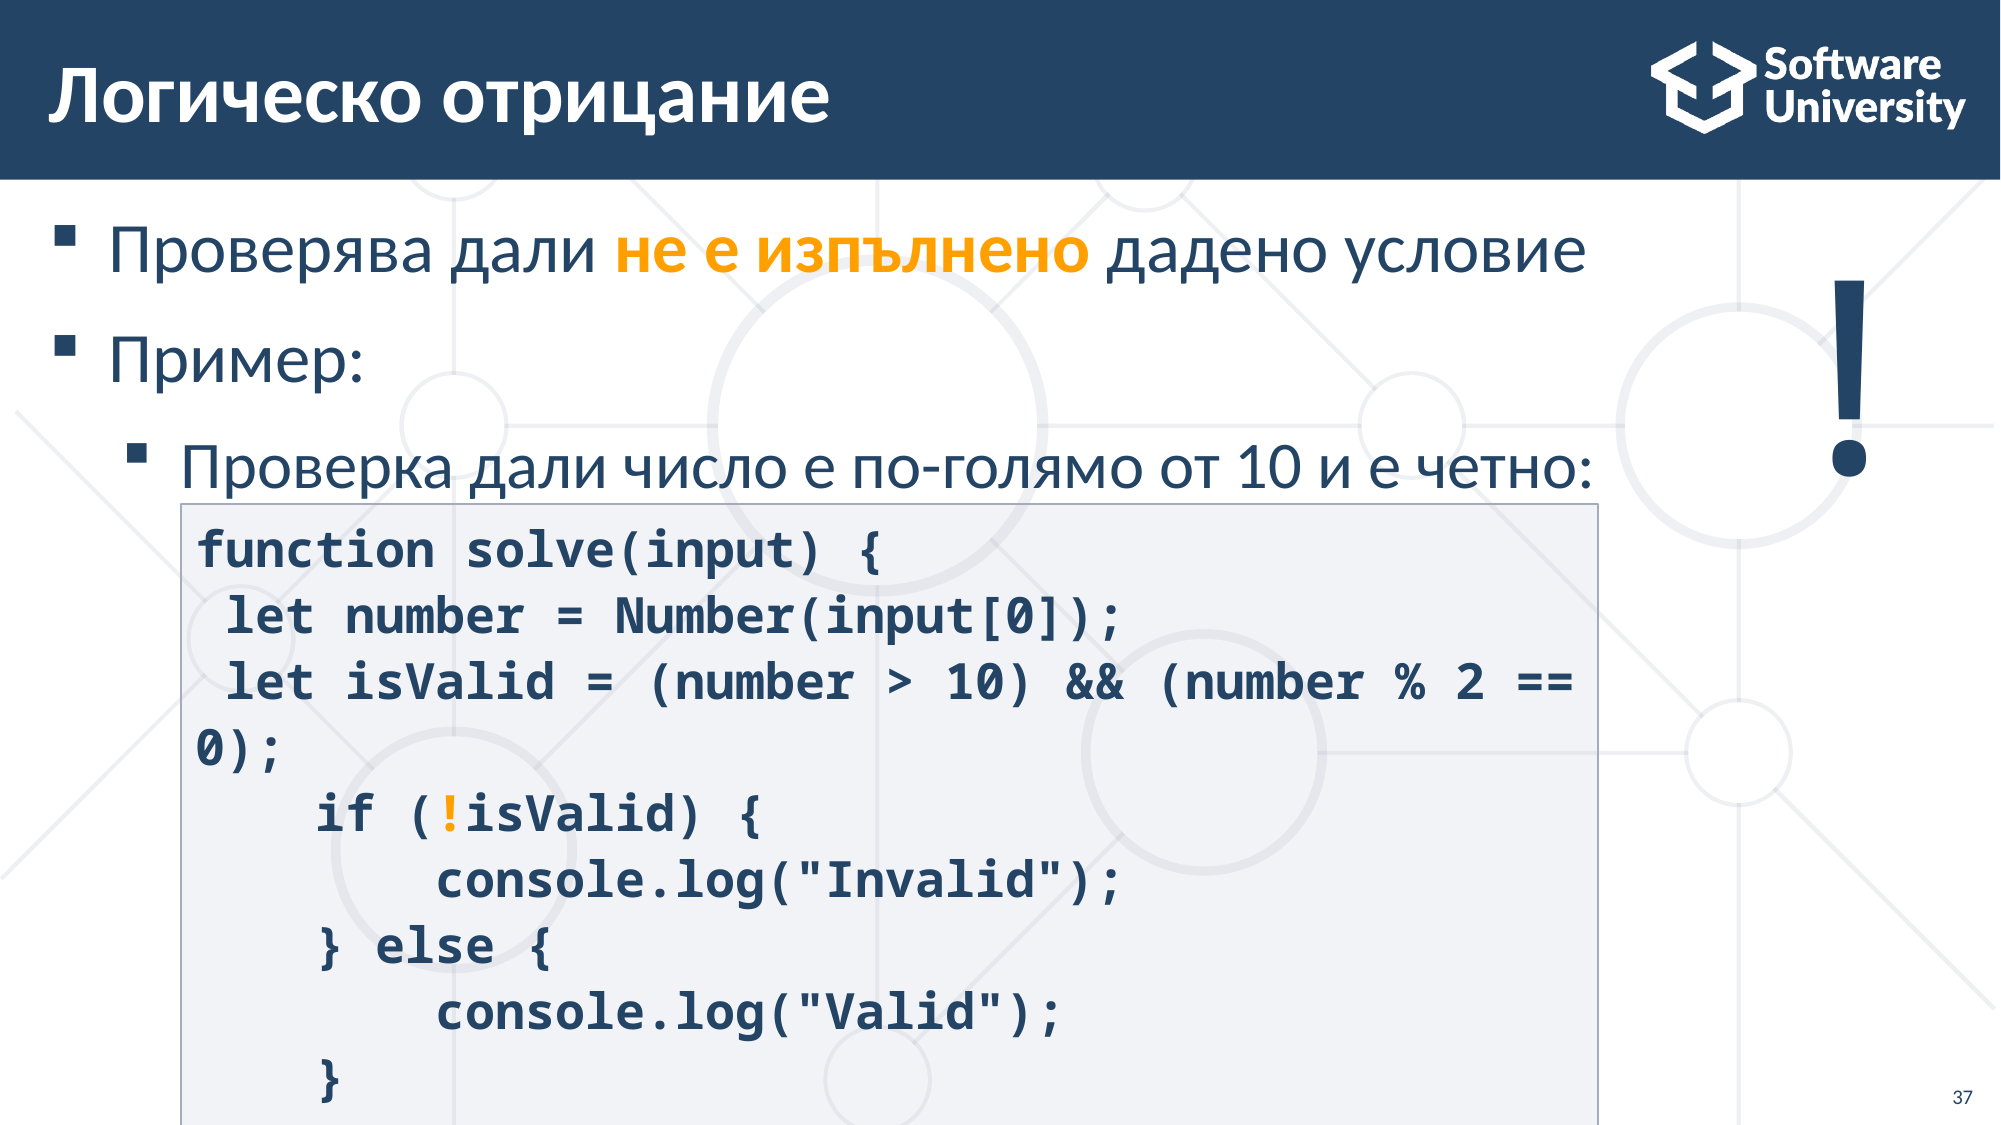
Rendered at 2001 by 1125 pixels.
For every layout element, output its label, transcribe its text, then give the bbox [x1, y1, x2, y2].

list Проверява дали не е изпълнено дадено условиe Пример: Проверка дали число е по-голямо от 10 и е четно: [31, 196, 1970, 1104]
text_box function solve(input) { let number = Number(input[0]); let isValid = (number > 10) && (number % 2 == 0); if (!isValid) { console.log("Invalid"); } else { console.log("Valid"); } } [180, 504, 1598, 1125]
title Логическо отрицание [31, 16, 1625, 162]
picture [1651, 41, 1966, 134]
slide_number 37 [1927, 1067, 1989, 1117]
text_box ! [1752, 196, 1948, 536]
